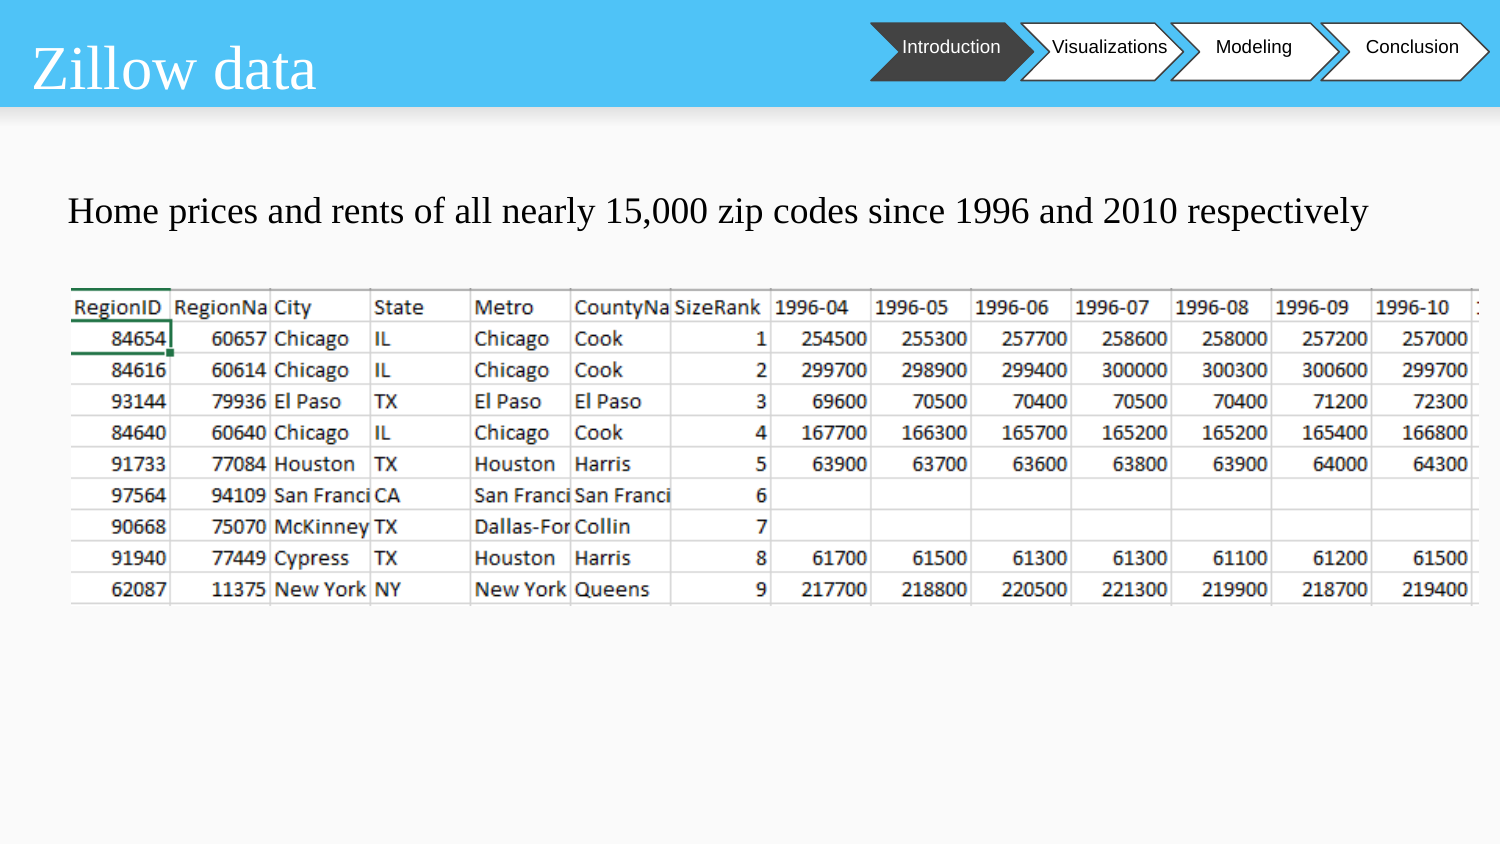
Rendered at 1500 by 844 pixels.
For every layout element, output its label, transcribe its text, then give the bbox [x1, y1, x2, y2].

text_box Introduction [887, 22, 1085, 47]
list Home prices and rents of all nearly 15,000 zip codes since 1996 and 2010 respectively [52, 164, 1465, 610]
text_box Conclusion [1350, 22, 1500, 47]
text_box [1020, 47, 1184, 81]
text_box [870, 47, 1034, 81]
text_box [870, 23, 887, 40]
text_box Visualizations [1085, 22, 1200, 47]
title Zillow data [16, 0, 1464, 140]
text_box [1171, 23, 1340, 81]
picture [71, 288, 1479, 606]
text_box [1321, 23, 1490, 81]
text_box Modeling [1200, 22, 1350, 47]
